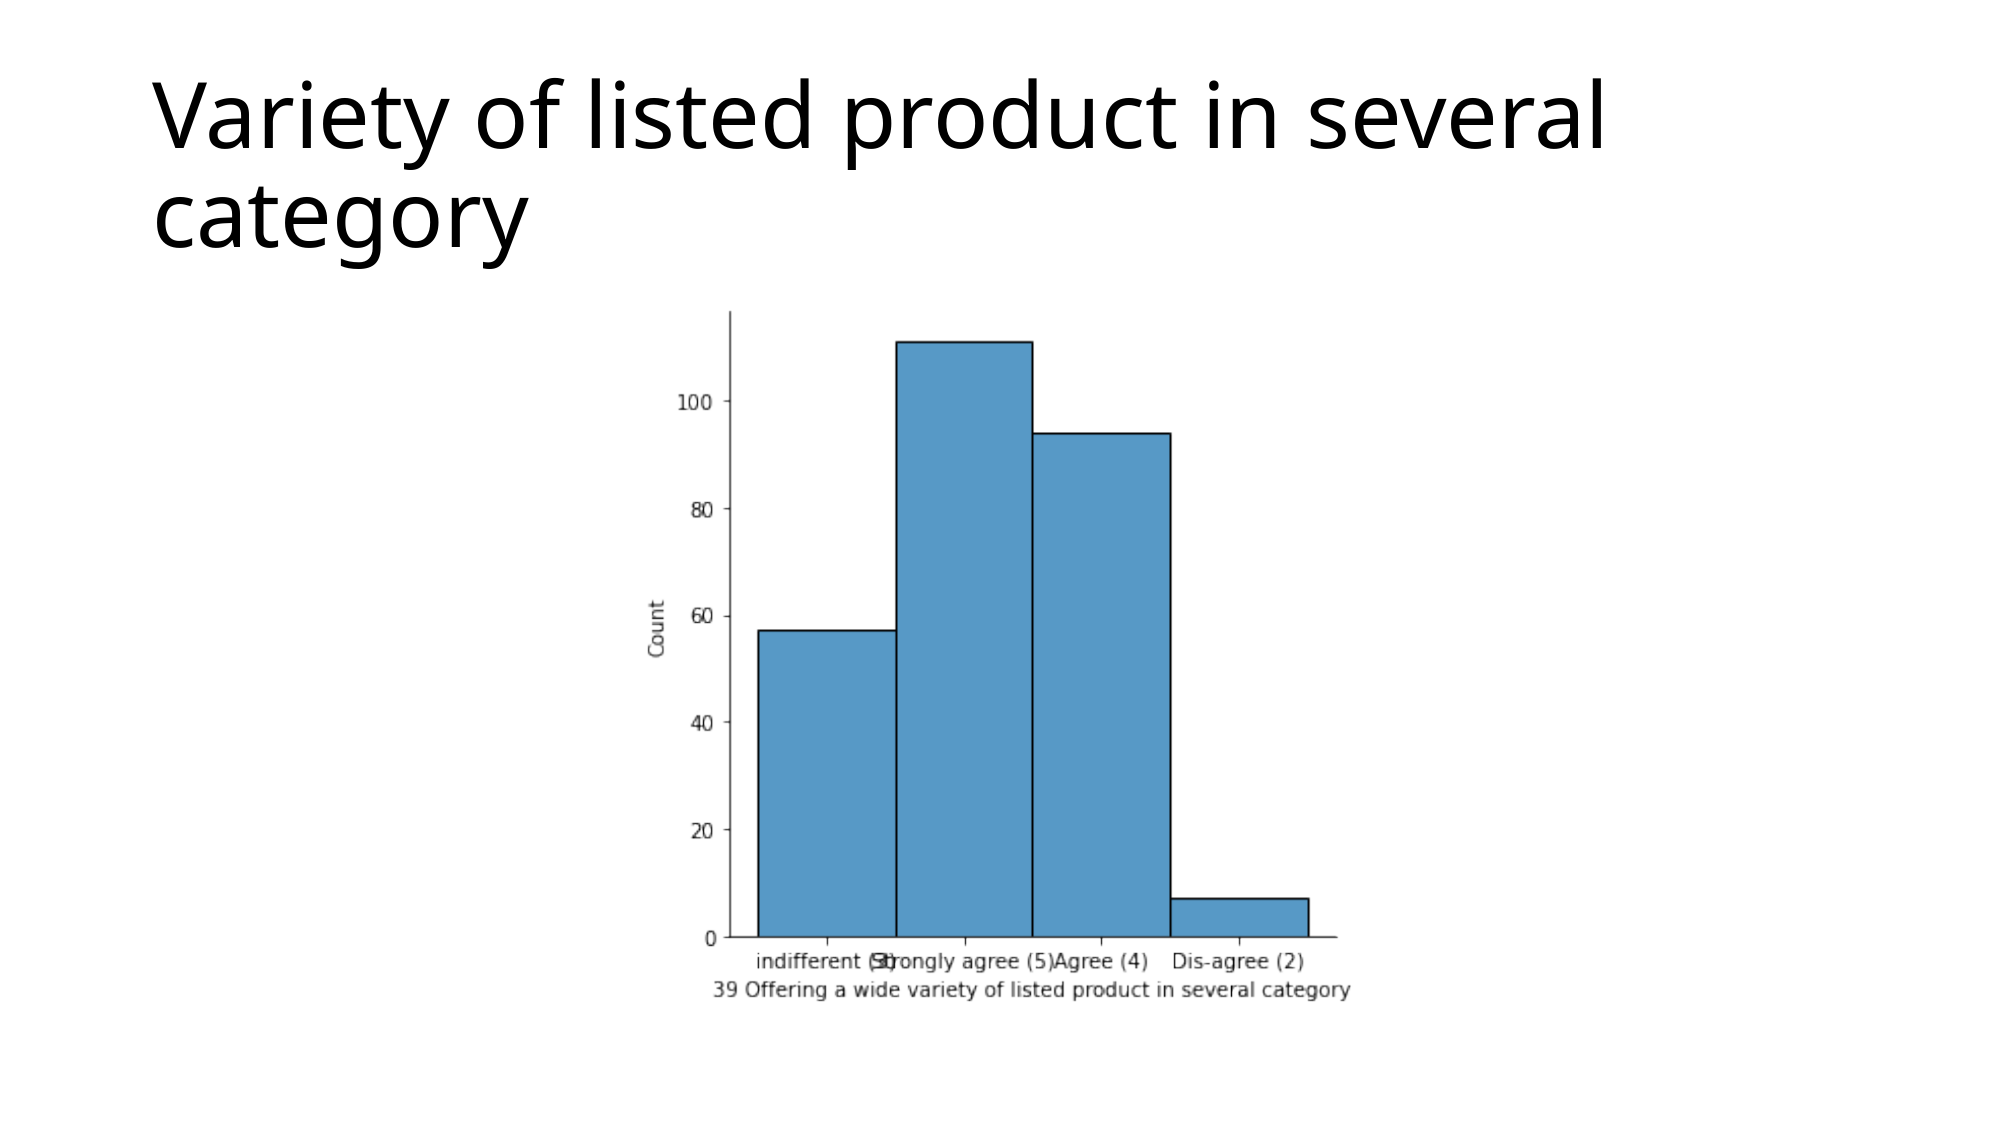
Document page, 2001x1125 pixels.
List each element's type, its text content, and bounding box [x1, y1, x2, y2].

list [634, 299, 1365, 1014]
title Variety of listed product in several category [137, 59, 1863, 278]
